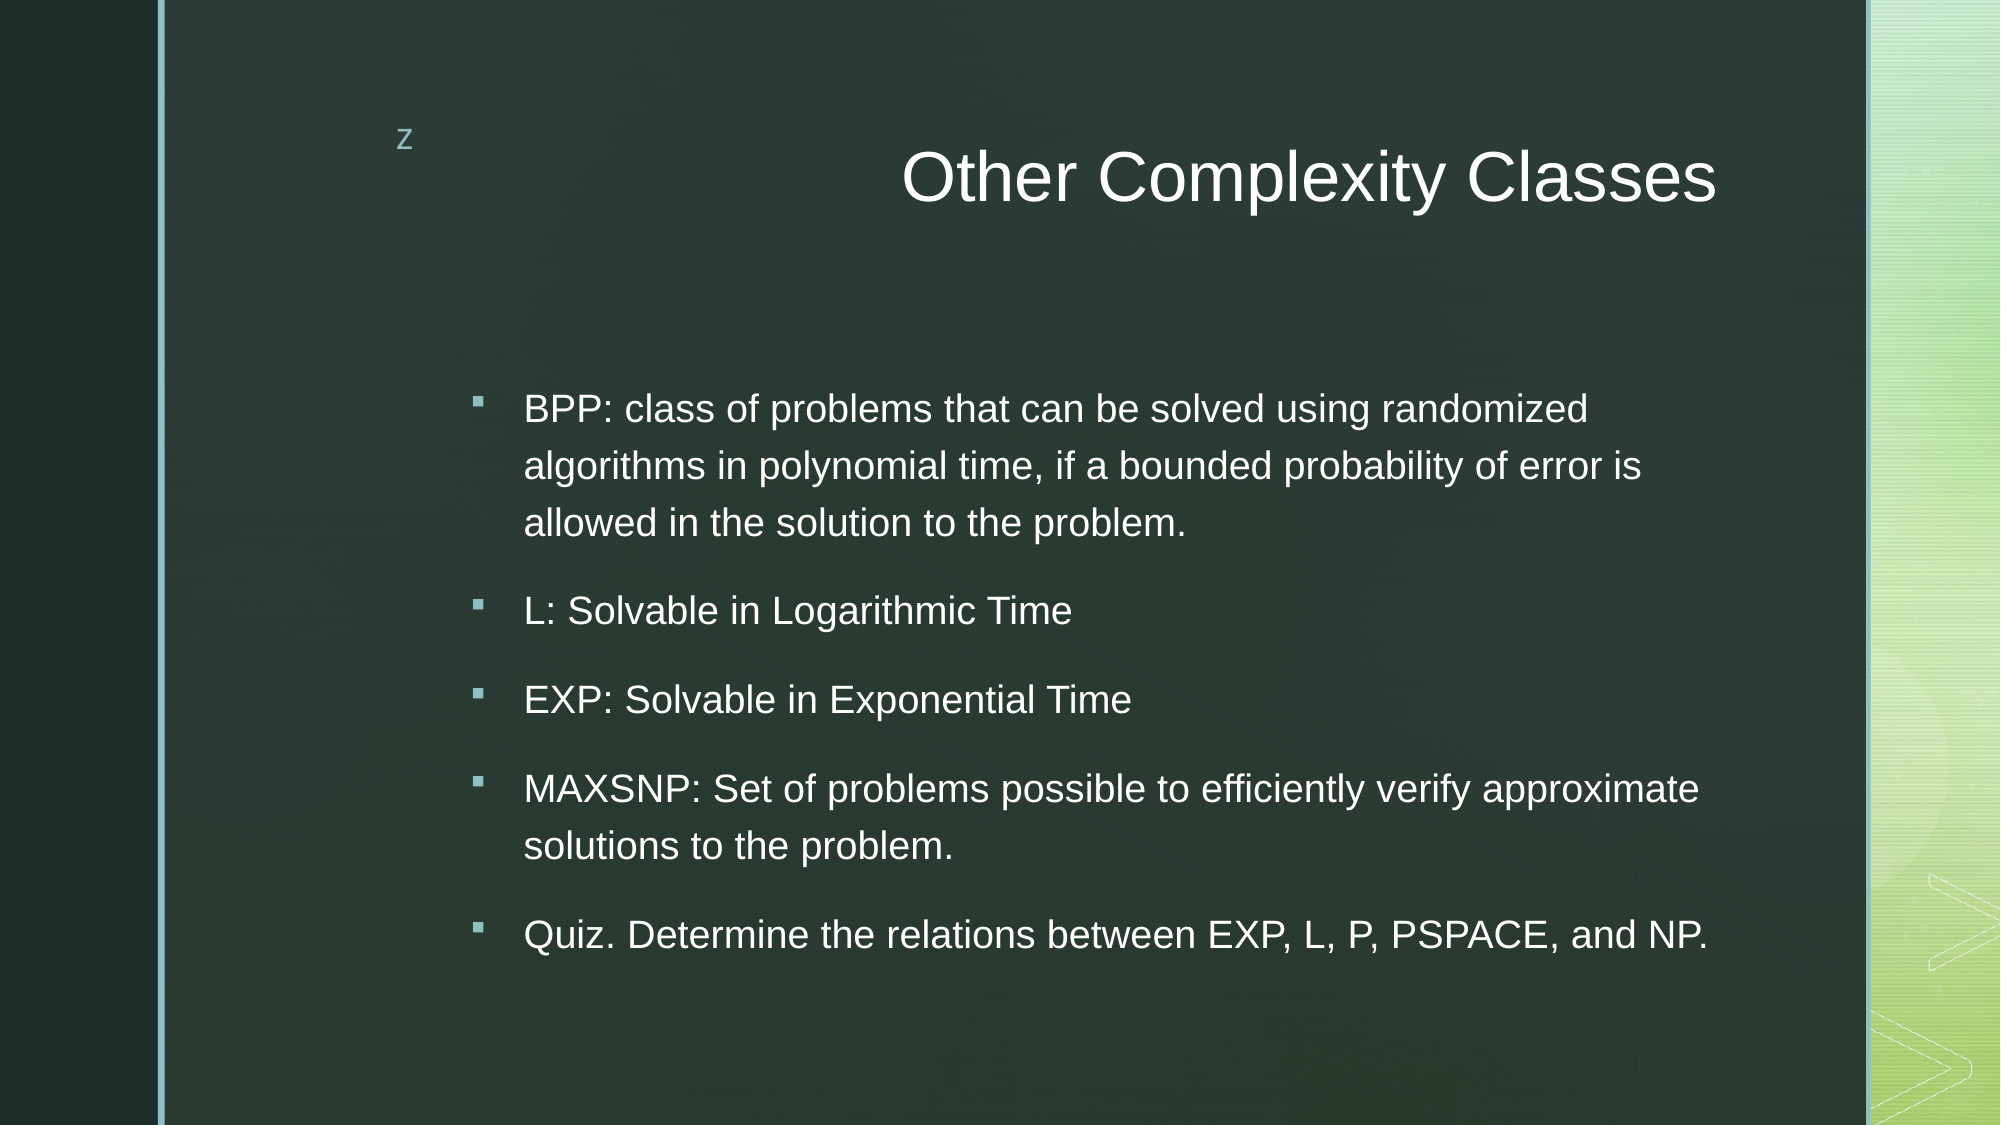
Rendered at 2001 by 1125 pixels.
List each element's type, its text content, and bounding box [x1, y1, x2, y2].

picture [1871, 0, 2001, 1125]
title Other Complexity Classes [428, 132, 1734, 310]
list BPP: class of problems that can be solved using randomized algorithms in polynomial time, if a bounded probability of error is allowed in the solution to the problem. L: Solvable in Logarithmic Time EXP: Solvable in Exponential Time MAXSNP: Set of problems possible to efficiently verify approximate solutions to the problem. Quiz. Determine the relations between EXP, L, P, PSPACE, and NP. [454, 336, 1734, 993]
